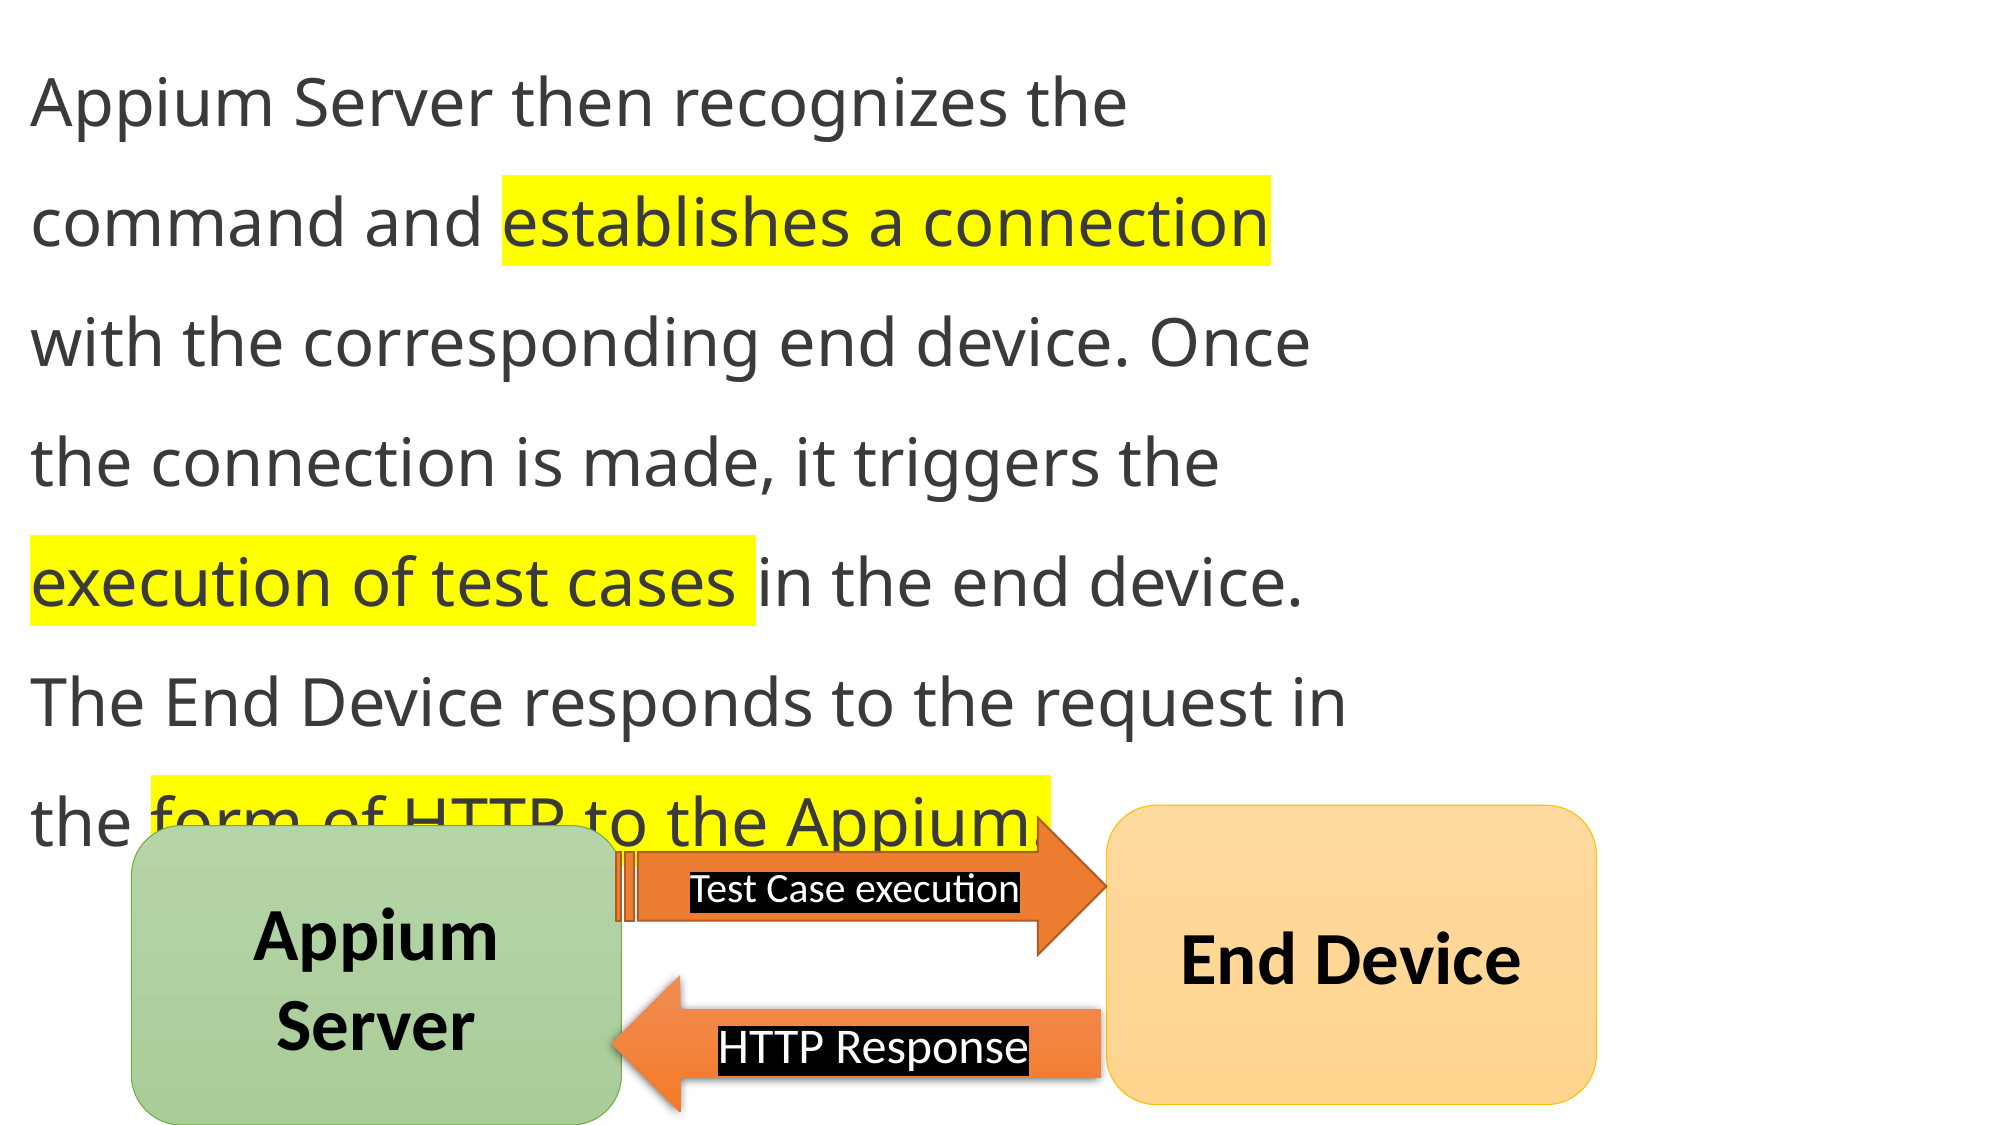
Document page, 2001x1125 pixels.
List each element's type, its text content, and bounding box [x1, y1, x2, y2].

text_box Appium Server then recognizes the command and establishes a connection with the corresponding end device. Once the connection is made, it triggers the execution of test cases in the end device. The End Device responds to the request in the form of HTTP to the Appium. [15, 12, 1413, 868]
text_box Appium Server [130, 825, 622, 1125]
text_box Test Case execution [624, 851, 635, 922]
text_box Test Case execution [615, 851, 622, 922]
text_box Test Case execution [636, 815, 1108, 958]
text_box End Device [1105, 804, 1597, 1106]
text_box HTTP Response [611, 975, 1102, 1113]
